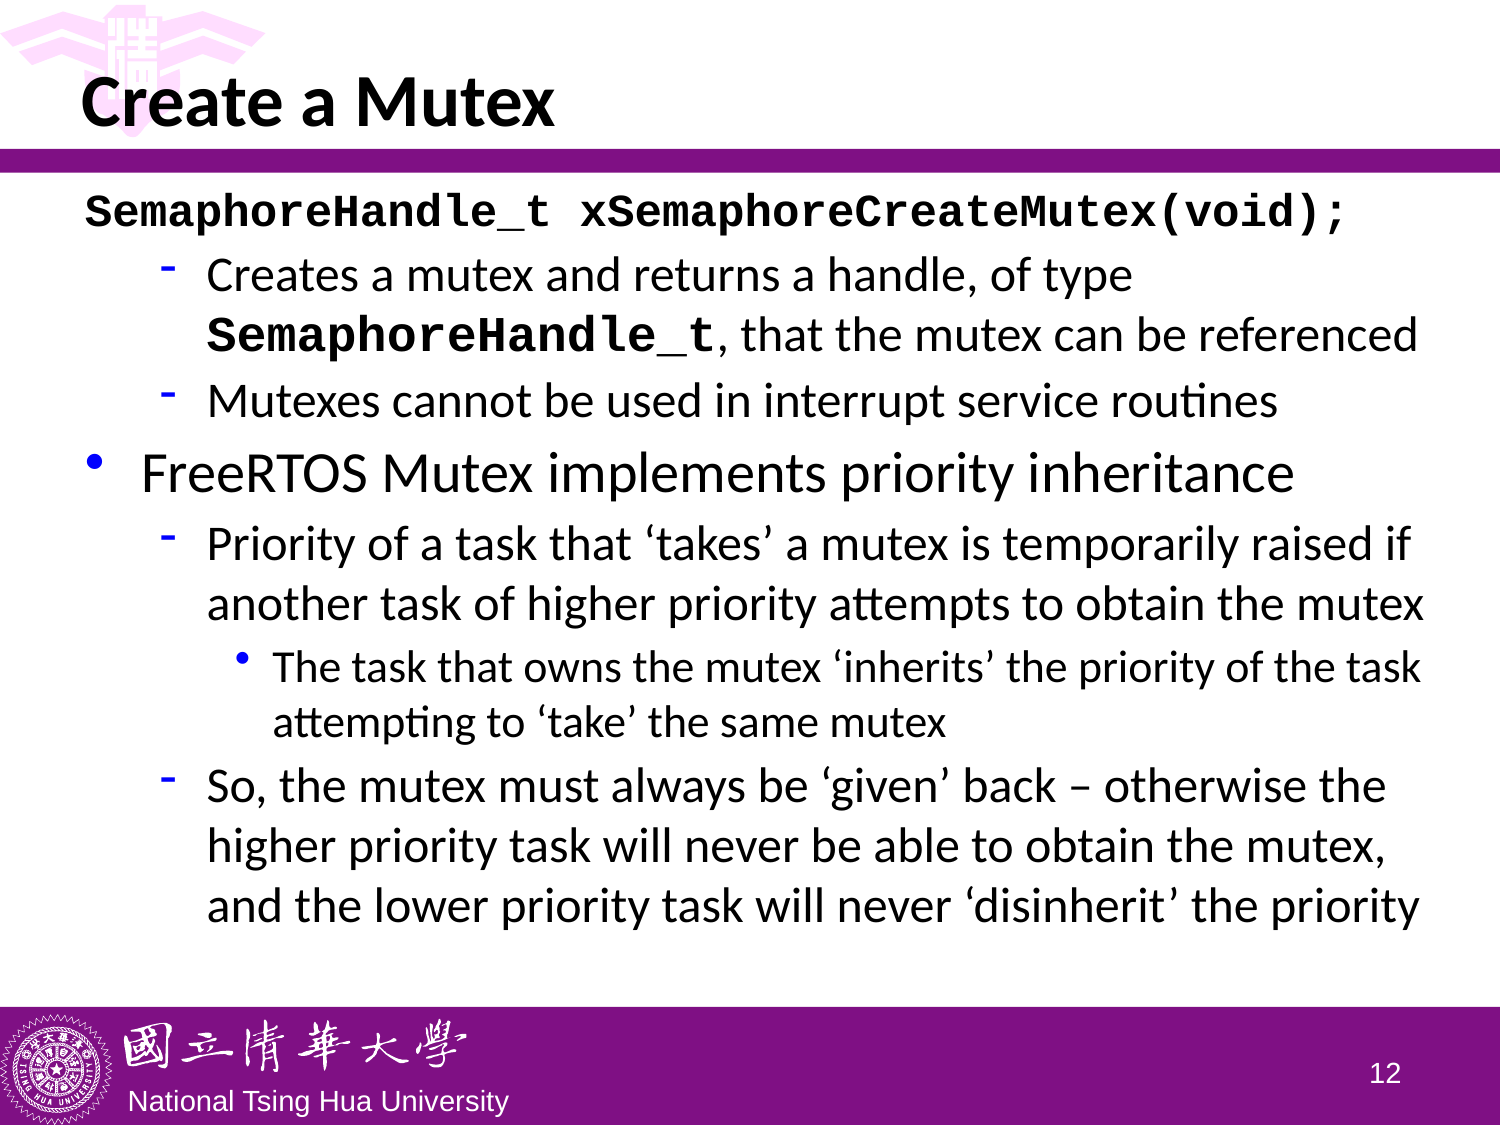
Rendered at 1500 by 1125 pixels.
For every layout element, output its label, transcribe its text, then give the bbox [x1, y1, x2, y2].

list SemaphoreHandle_t xSemaphoreCreateMutex(void); Creates a mutex and returns a handle, of type SemaphoreHandle_t, that the mutex can be referenced Mutexes cannot be used in interrupt service routines FreeRTOS Mutex implements priority inheritance Priority of a task that ‘takes’ a mutex is temporarily raised if another task of higher priority attempts to obtain the mutex The task that owns the mutex ‘inherits’ the priority of the task attempting to ‘take’ the same mutex So, the mutex must always be ‘given’ back – otherwise the higher priority task will never be able to obtain the mutex, and the lower priority task will never ‘disinherit’ the priority [69, 172, 1447, 1000]
slide_number 11 [1104, 1021, 1417, 1097]
title Create a Mutex [66, 37, 1436, 149]
